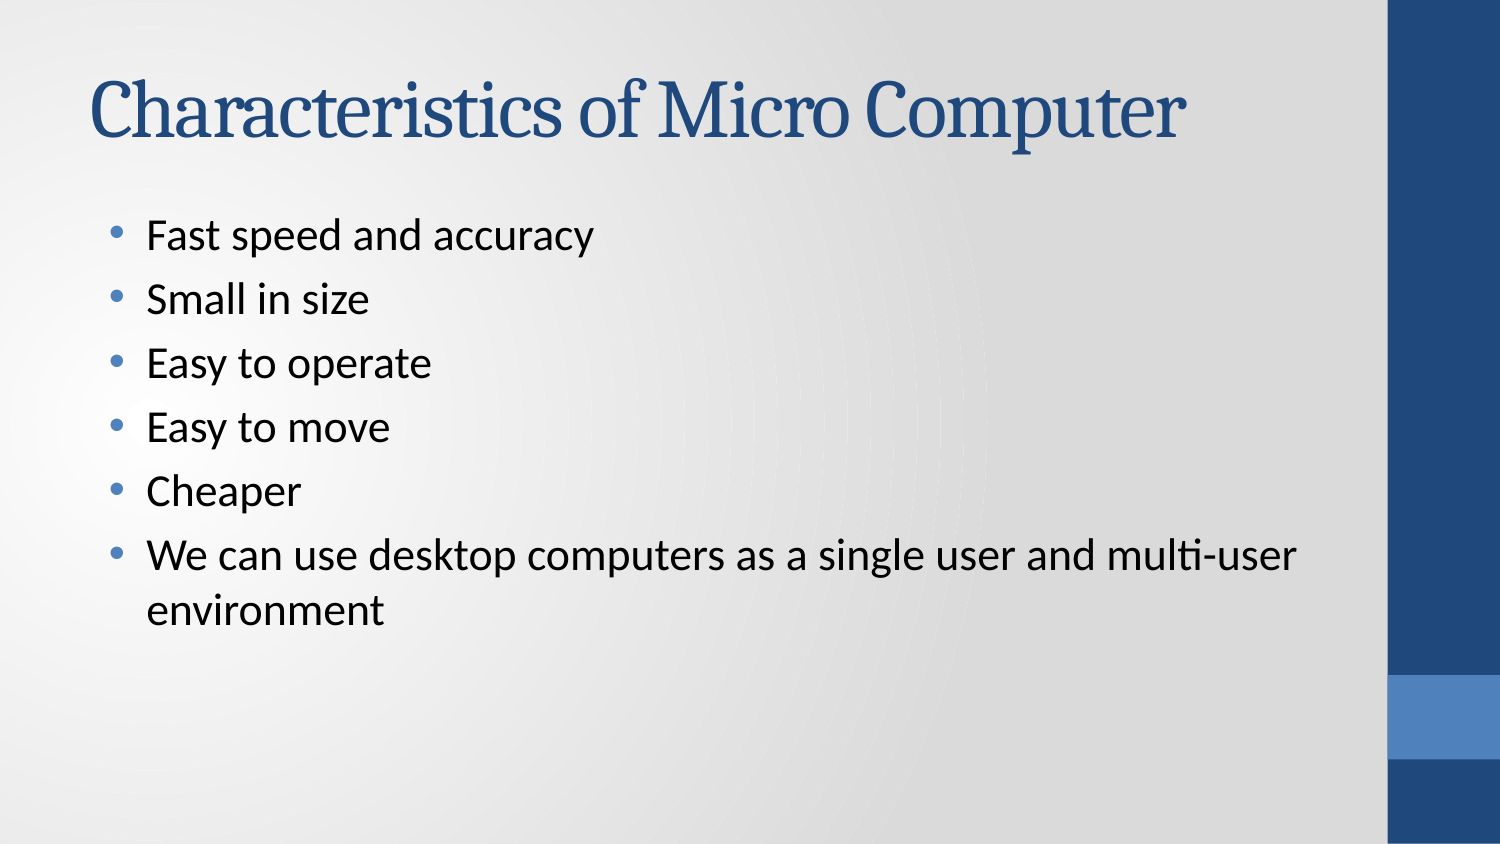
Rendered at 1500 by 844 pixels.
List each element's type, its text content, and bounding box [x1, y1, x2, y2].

title Characteristics of Micro Computer [75, 33, 1325, 175]
list Fast speed and accuracy Small in size Easy to operate Easy to move Cheaper We can use desktop computers as a single user and multi-user environment [75, 196, 1325, 788]
